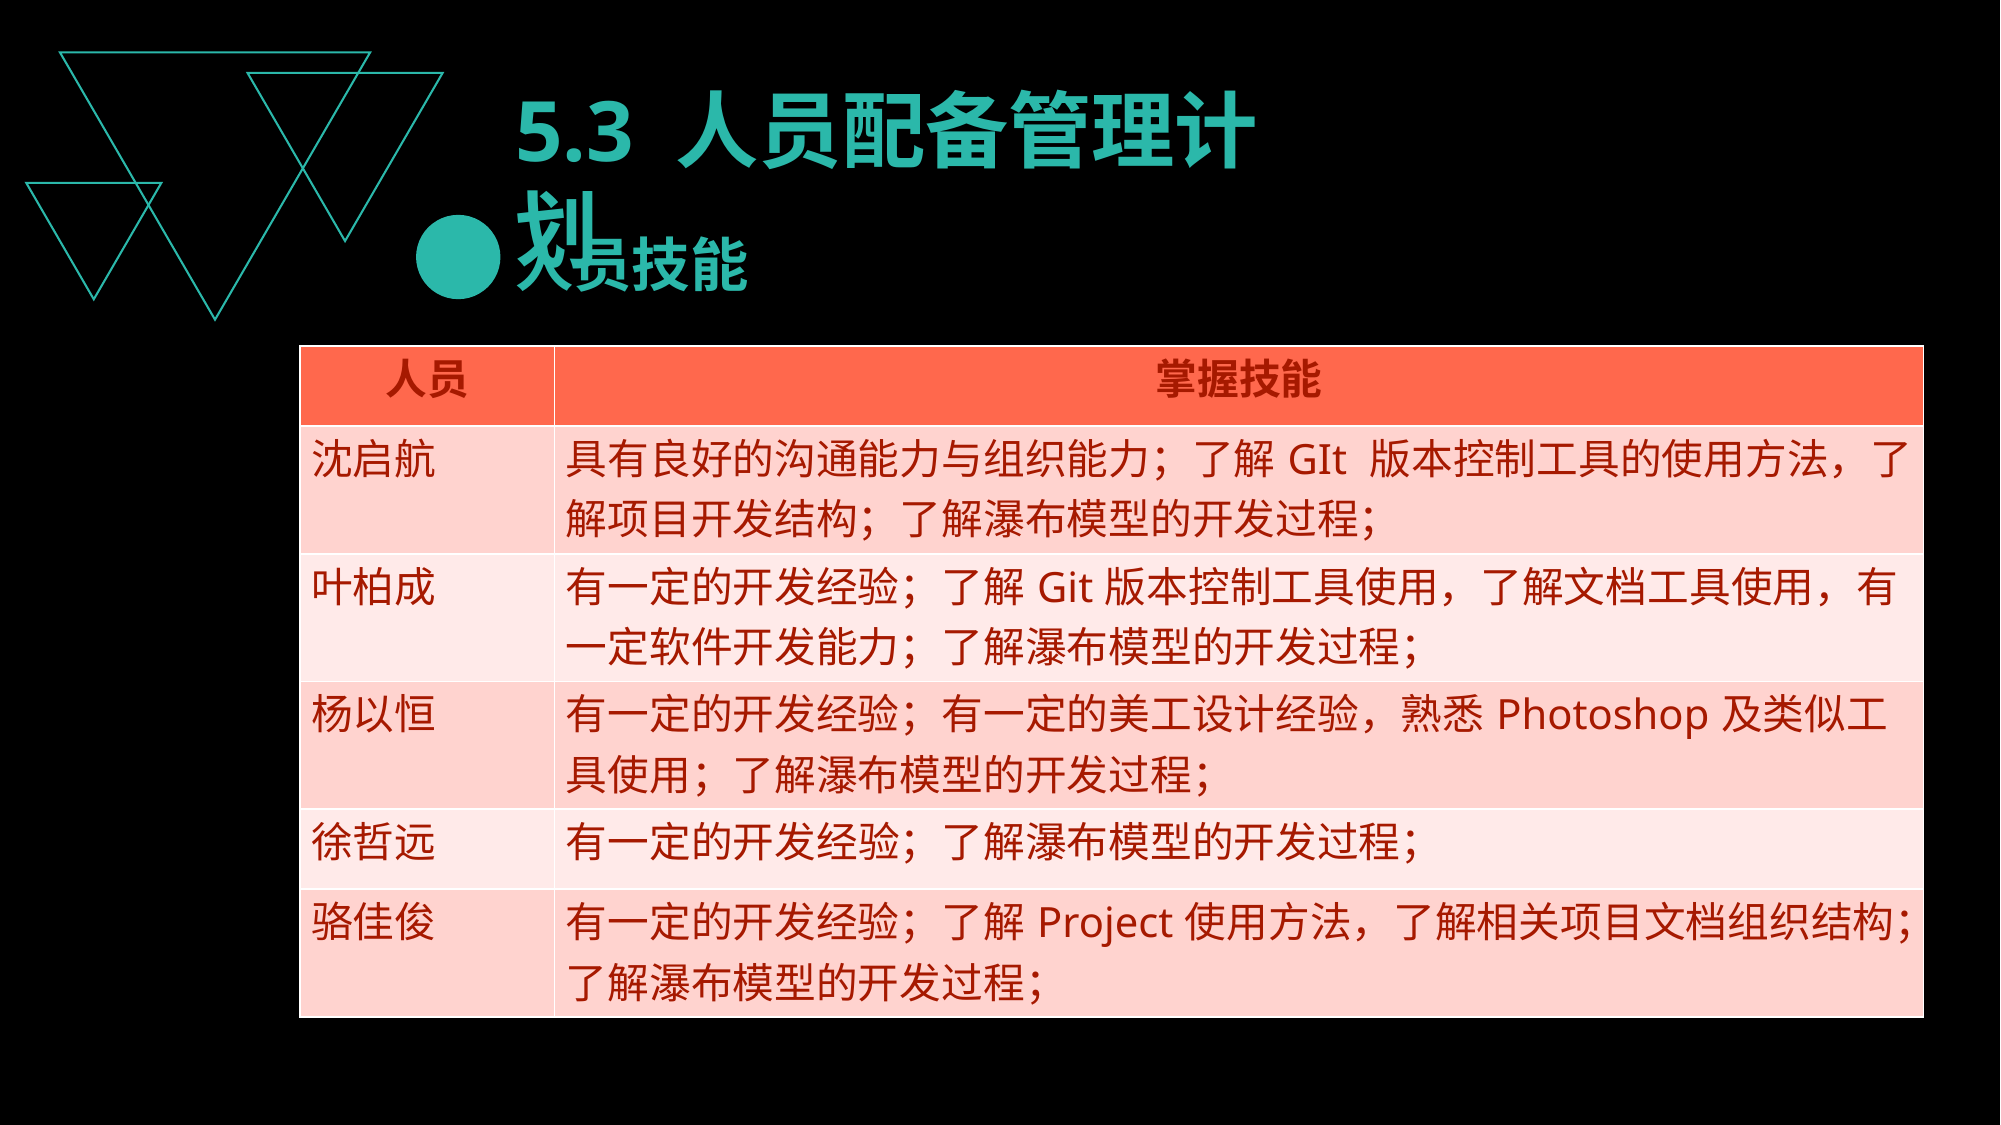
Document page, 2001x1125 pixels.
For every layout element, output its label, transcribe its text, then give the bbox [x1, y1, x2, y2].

text_box 人员技能 [500, 220, 1195, 345]
text_box [245, 71, 445, 244]
table_cell 杨以恒 [301, 682, 554, 808]
text_box [415, 213, 502, 301]
table_header 掌握技能 [555, 347, 1923, 425]
table_cell 具有良好的沟通能力与组织能力；了解GIt 版本控制工具的使用方法，了解项目开发结构；了解瀑布模型的开发过程； [555, 427, 1923, 553]
table_cell 有一定的开发经验；了解Project使用方法，了解相关项目文档组织结构；了解瀑布模型的开发过程； [555, 890, 1923, 1016]
table_cell 沈启航 [301, 427, 554, 553]
table_cell 徐哲远 [301, 810, 554, 888]
table_cell 有一定的开发经验；了解Git版本控制工具使用，了解文档工具使用，有一定软件开发能力；了解瀑布模型的开发过程； [555, 555, 1923, 681]
text_box [24, 181, 164, 302]
table_cell 叶柏成 [301, 555, 554, 681]
table_cell 骆佳俊 [301, 890, 554, 1016]
text_box [58, 51, 372, 322]
table_cell 有一定的开发经验；有一定的美工设计经验，熟悉Photoshop及类似工具使用；了解瀑布模型的开发过程； [555, 682, 1923, 808]
table_cell 有一定的开发经验；了解瀑布模型的开发过程； [555, 810, 1923, 888]
table_header 人员 [301, 347, 554, 425]
text_box 5.3 人员配备管理计划 [500, 71, 1354, 286]
